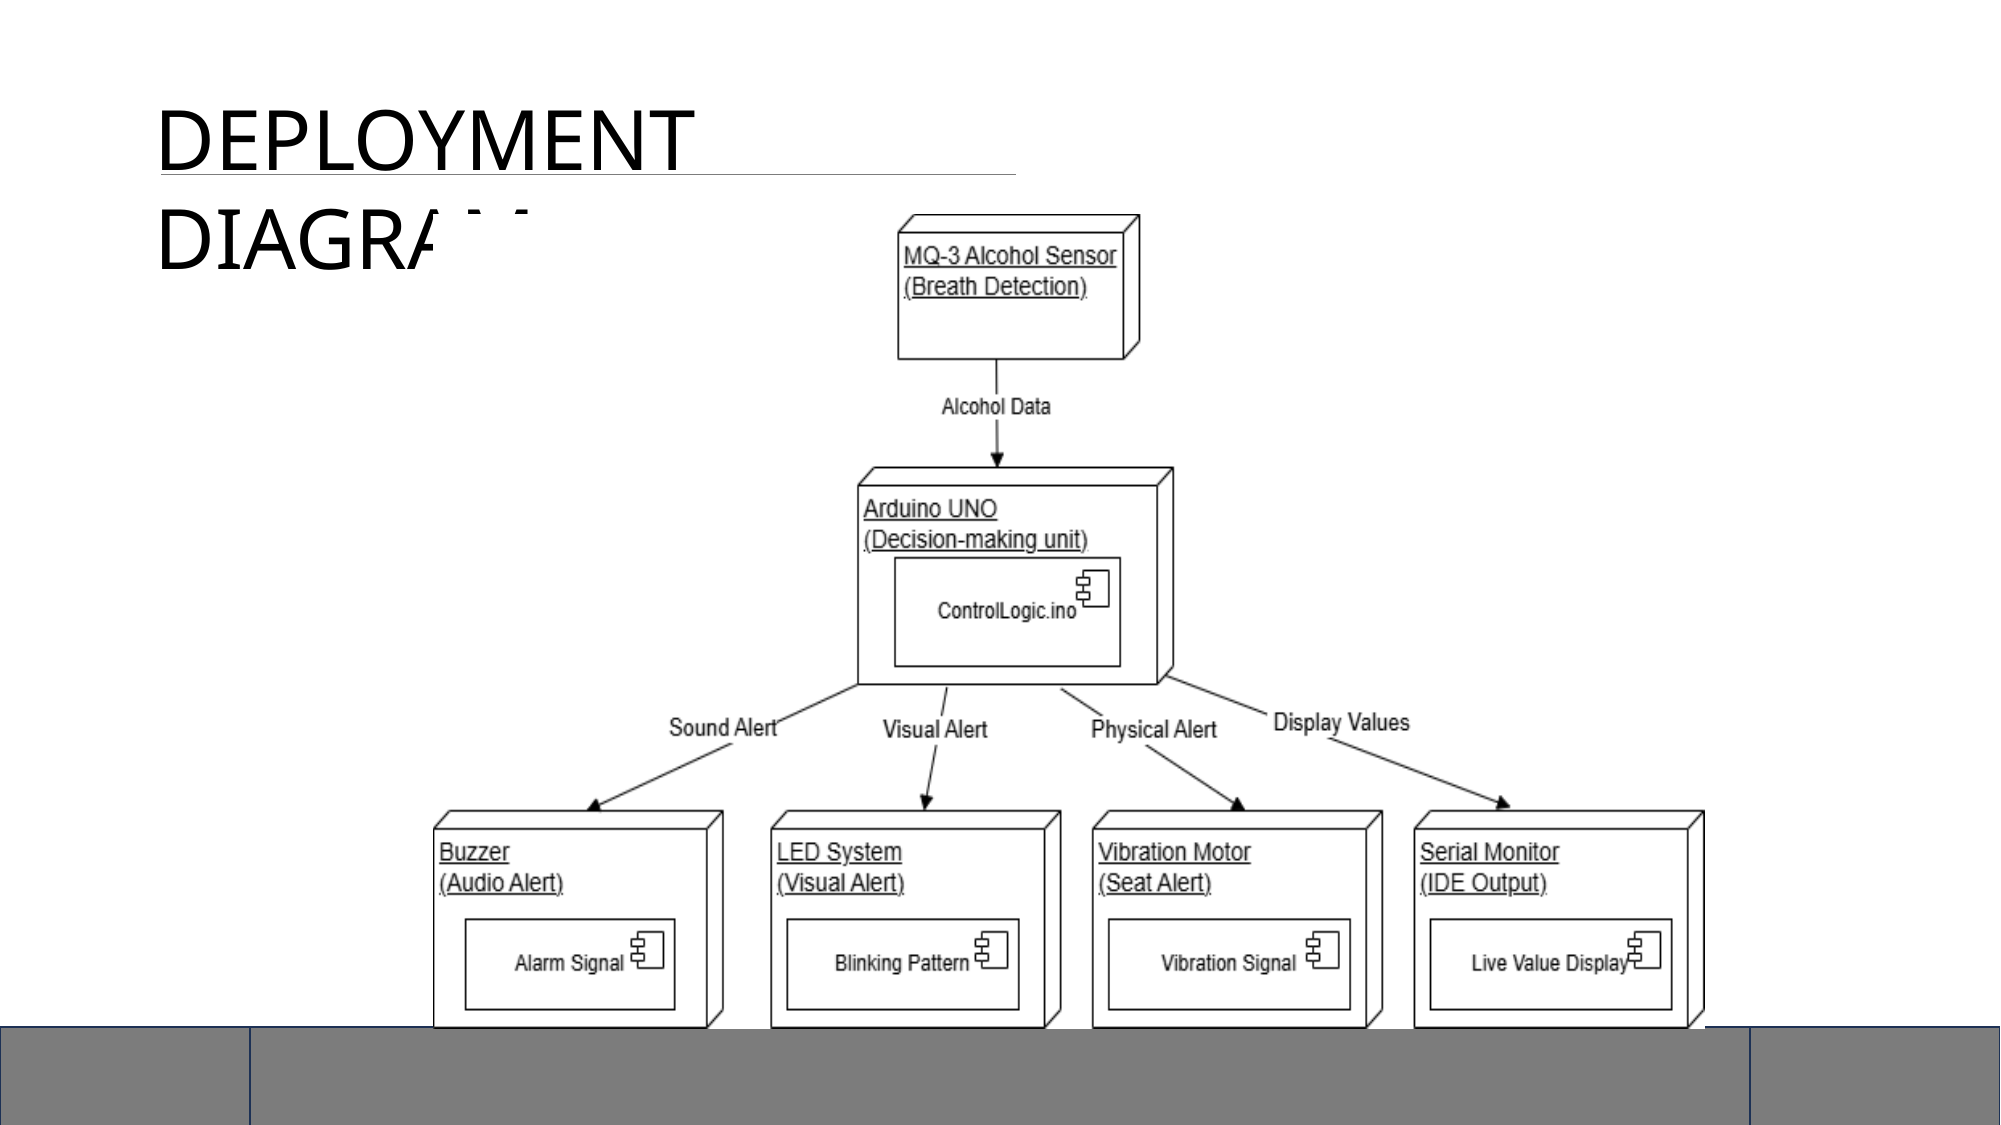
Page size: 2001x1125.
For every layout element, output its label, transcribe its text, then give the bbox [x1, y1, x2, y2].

text_box [0, 1026, 2000, 1125]
text_box DEPLOYMENT DIAGRAM [139, 79, 987, 294]
picture [433, 214, 1705, 1029]
